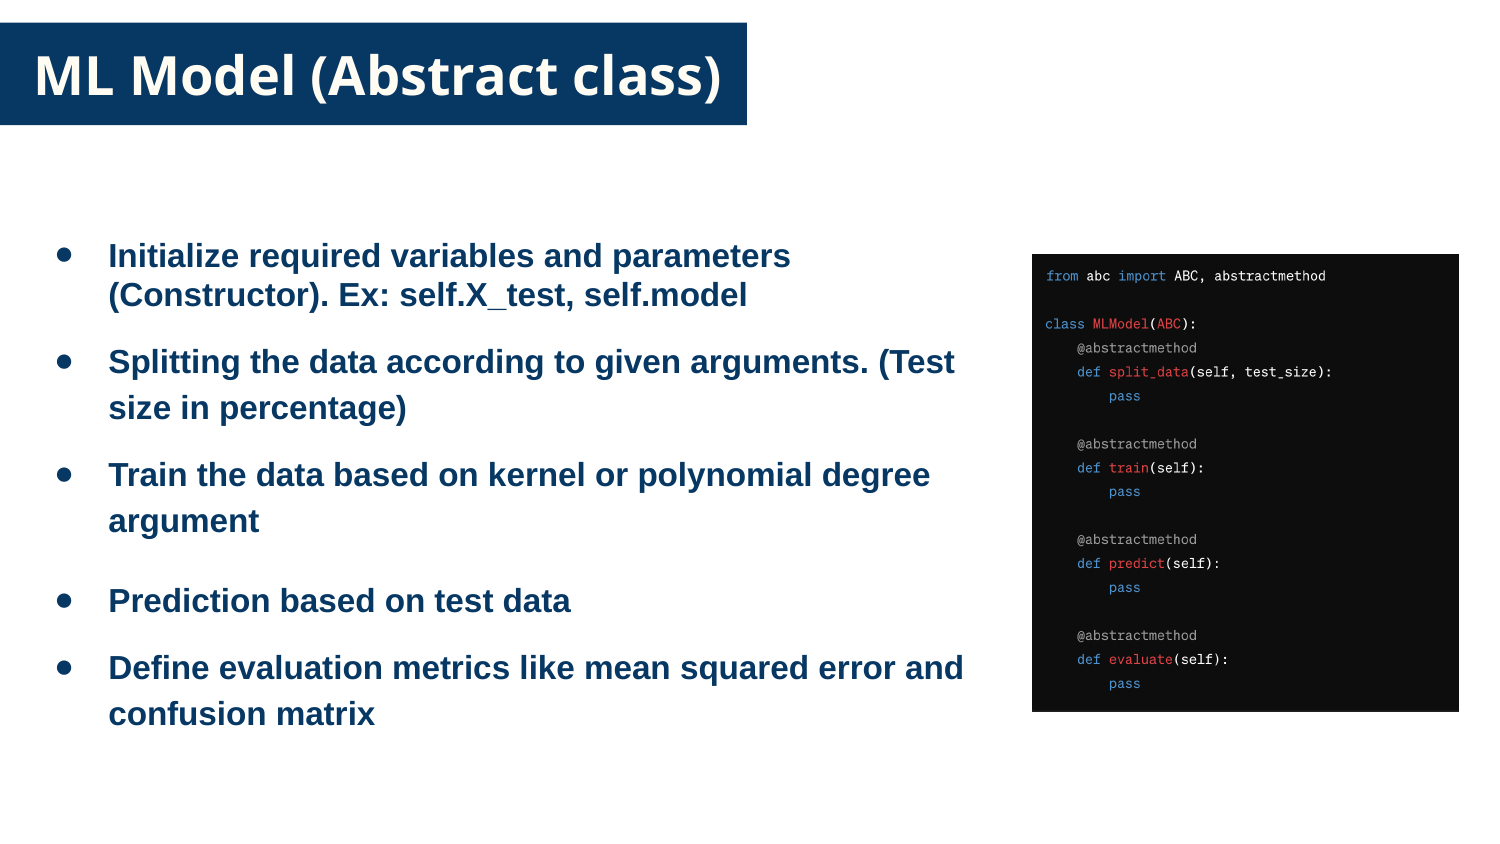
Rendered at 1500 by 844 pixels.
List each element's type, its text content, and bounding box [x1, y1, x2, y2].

title ML Model (Abstract class) [18, 25, 806, 141]
picture [1032, 254, 1459, 712]
text_box [0, 22, 747, 126]
text_box Initialize required variables and parameters (Constructor). Ex: self.X_test, self.model Splitting the data according to given arguments. (Test size in percentage) Train the data based on kernel or polynomial degree argument Prediction based on test data Define evaluation metrics like mean squared error and confusion matrix [18, 218, 992, 748]
